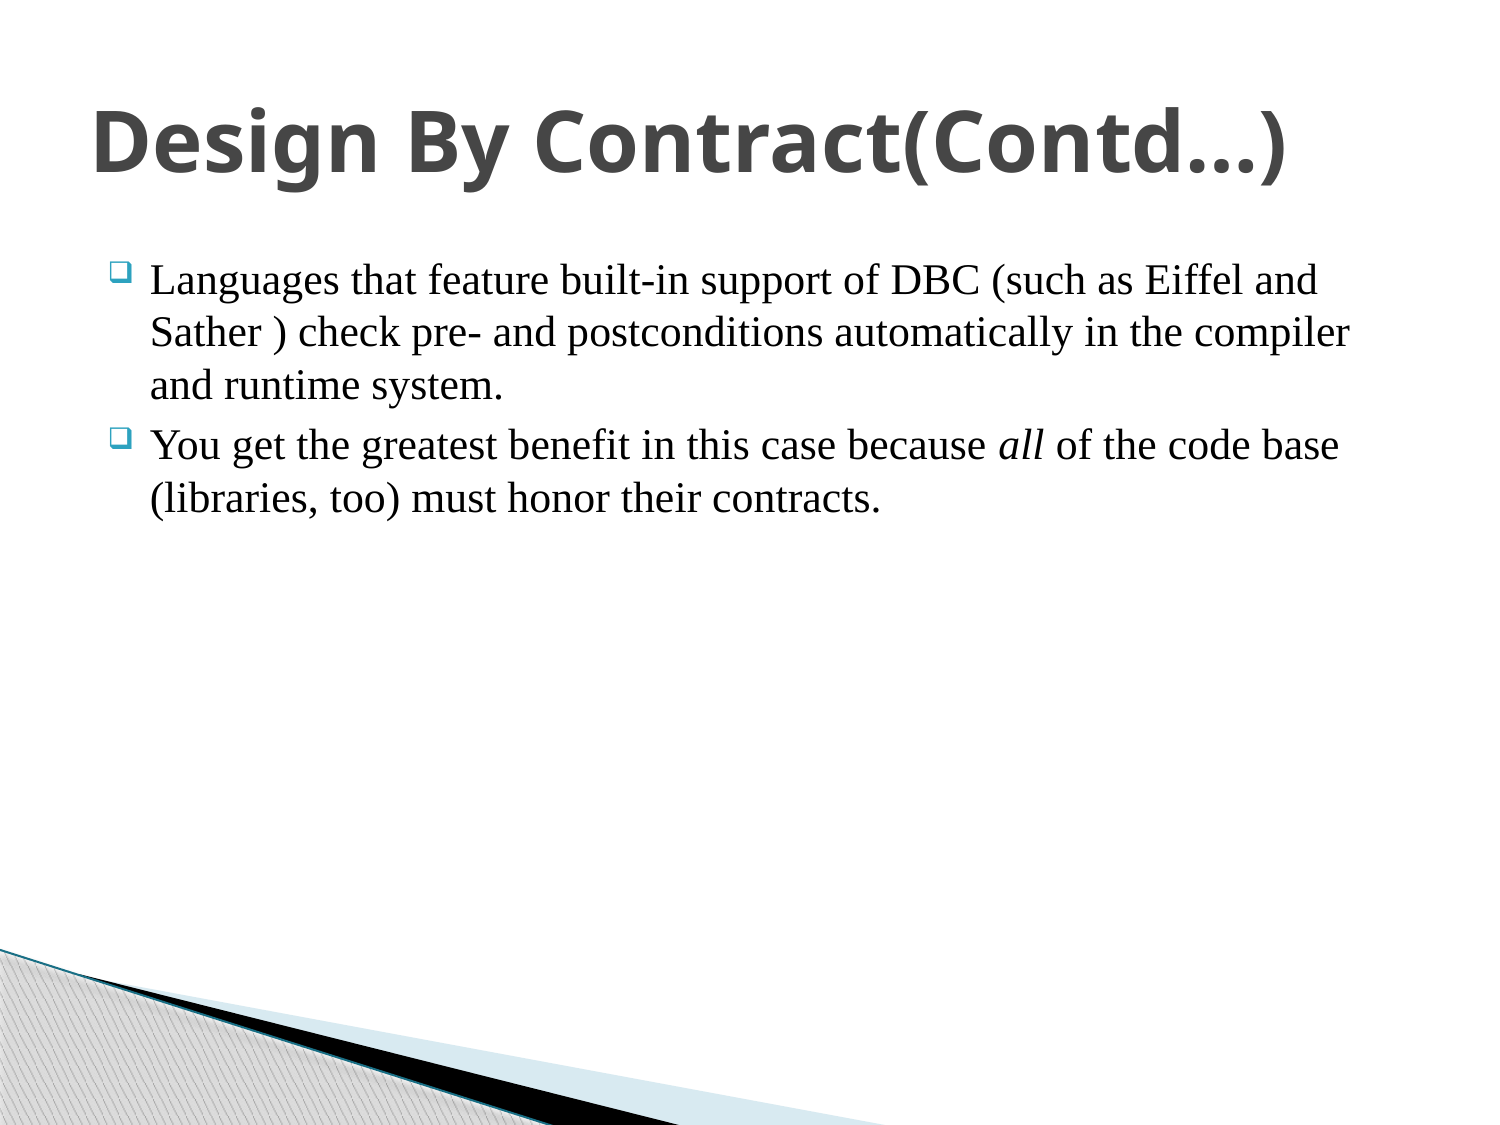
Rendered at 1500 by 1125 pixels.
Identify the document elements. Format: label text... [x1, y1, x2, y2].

title Design By Contract(Contd…) [75, 45, 1425, 233]
list Languages that feature built-in support of DBC (such as Eiffel and Sather ) check pre- and postconditions automatically in the compiler and runtime system. You get the greatest benefit in this case because all of the code base (libraries, too) must honor their contracts. [75, 243, 1425, 986]
